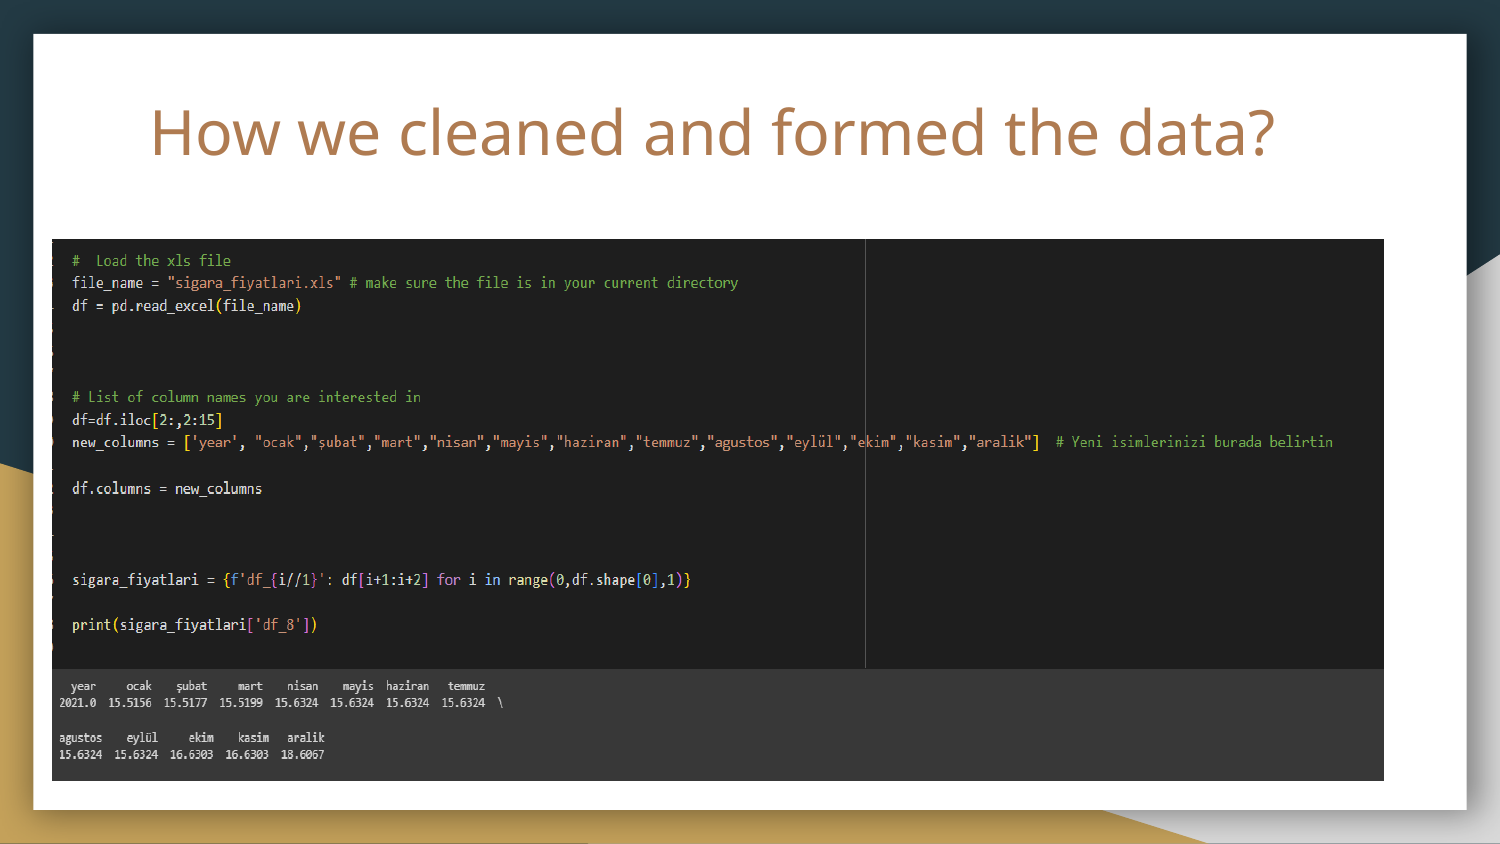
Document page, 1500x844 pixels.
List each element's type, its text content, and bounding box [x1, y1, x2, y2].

picture [52, 239, 1384, 781]
title How we cleaned and formed the data? [134, 73, 1327, 207]
